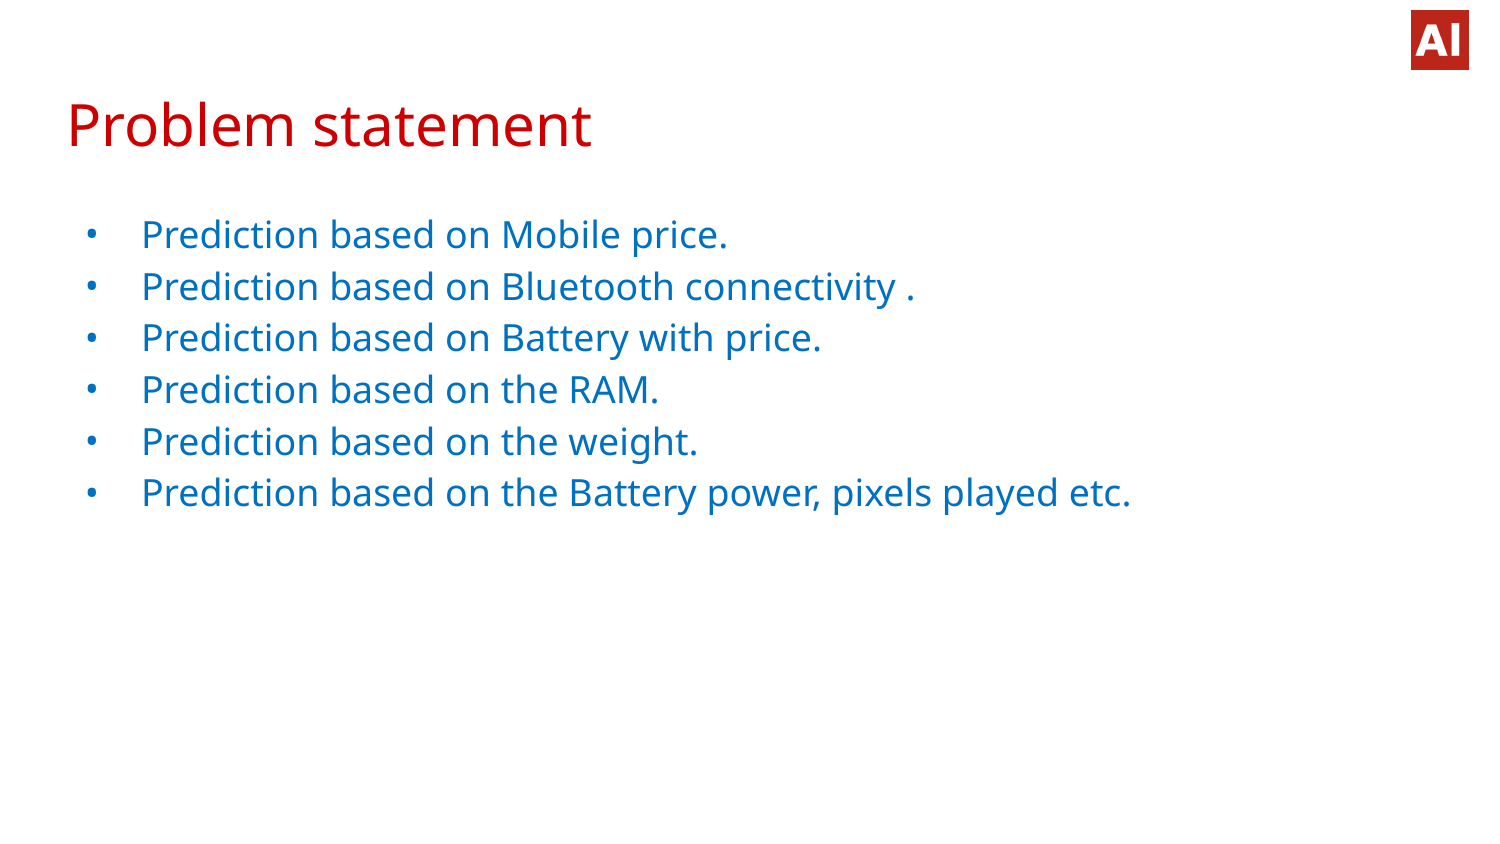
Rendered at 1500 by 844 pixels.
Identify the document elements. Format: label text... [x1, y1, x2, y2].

list Prediction based on Mobile price. Prediction based on Bluetooth connectivity . Prediction based on Battery with price. Prediction based on the RAM. Prediction based on the weight. Prediction based on the Battery power, pixels played etc. [51, 189, 1449, 750]
title Problem statement [51, 72, 1449, 167]
picture [1411, 10, 1469, 70]
